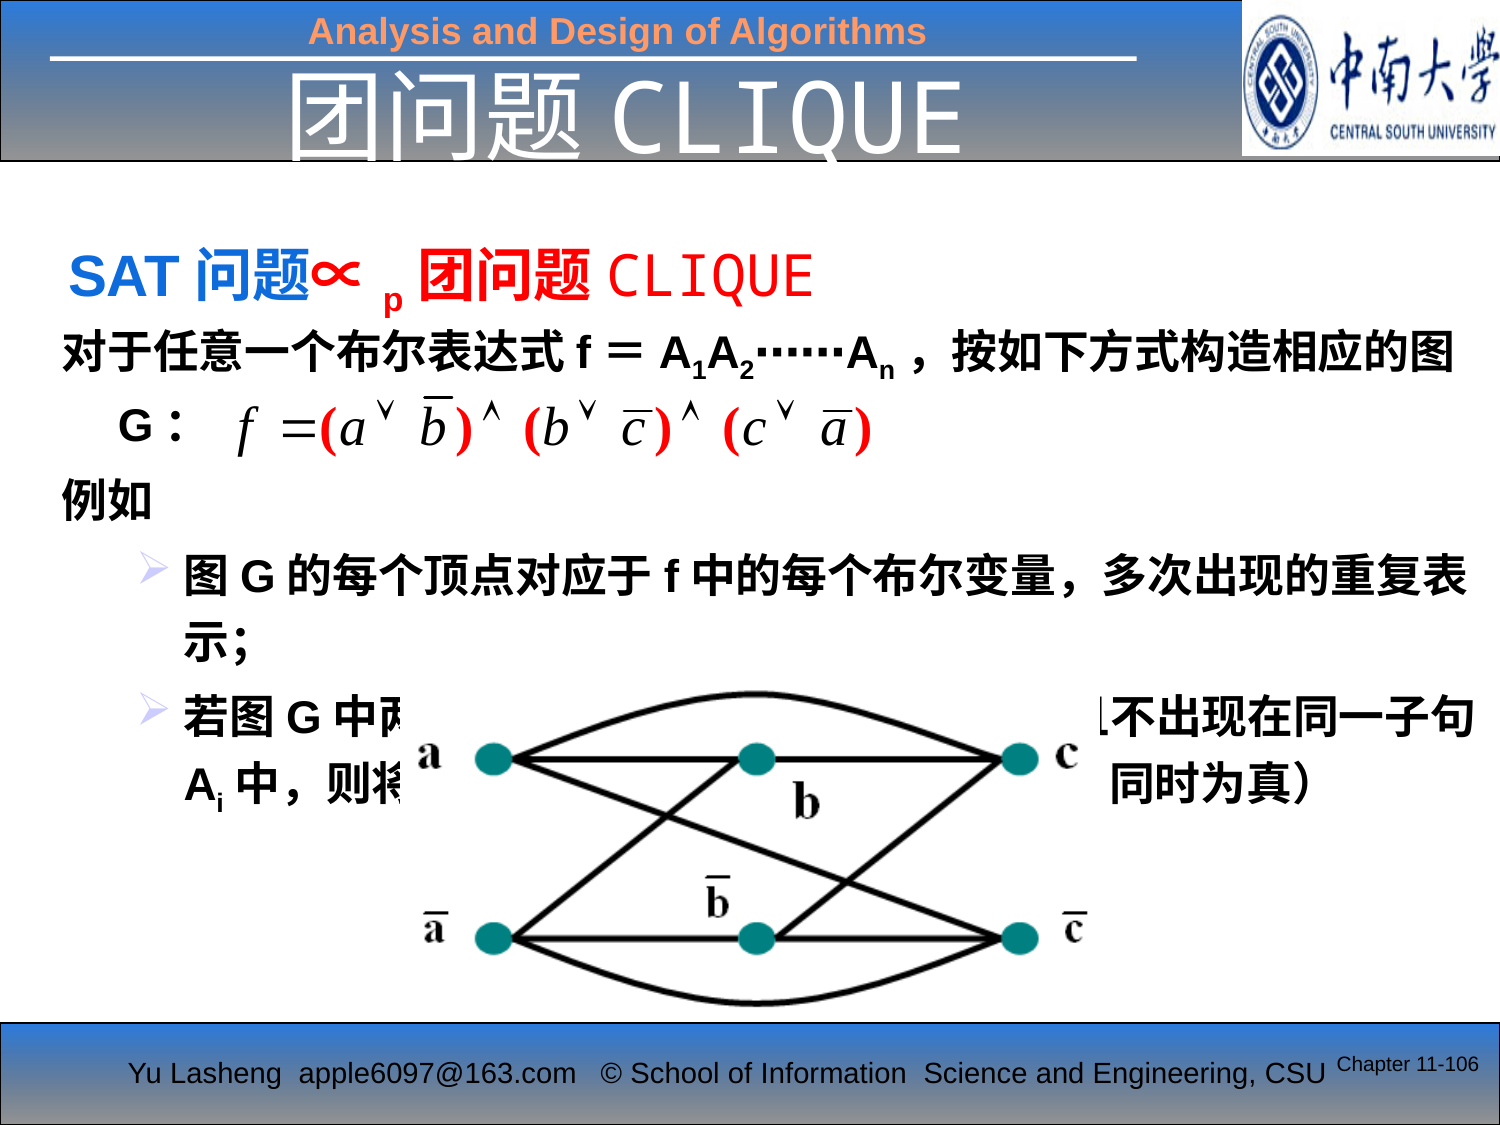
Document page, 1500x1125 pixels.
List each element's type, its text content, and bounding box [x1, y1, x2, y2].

text_box 团问题CLIQUE [0, 42, 1313, 185]
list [218, 385, 882, 469]
list 对于任意一个布尔表达式f＝A1A2⋯⋯An，按如下方式构造相应的图G： 例如 图G的每个顶点对应于f中的每个布尔变量，多次出现的重复表示； 若图G中两个顶点对应的布尔变量不互补，且不出现在同一子句Ai中，则将其连线。（a-b连线意味着a和b同时为真） [46, 302, 1500, 1046]
picture [400, 675, 1100, 1015]
slide_number 106 [1316, 1042, 1495, 1118]
title SAT问题∝p团问题CLIQUE [52, 184, 1404, 302]
picture [1242, 0, 1500, 156]
